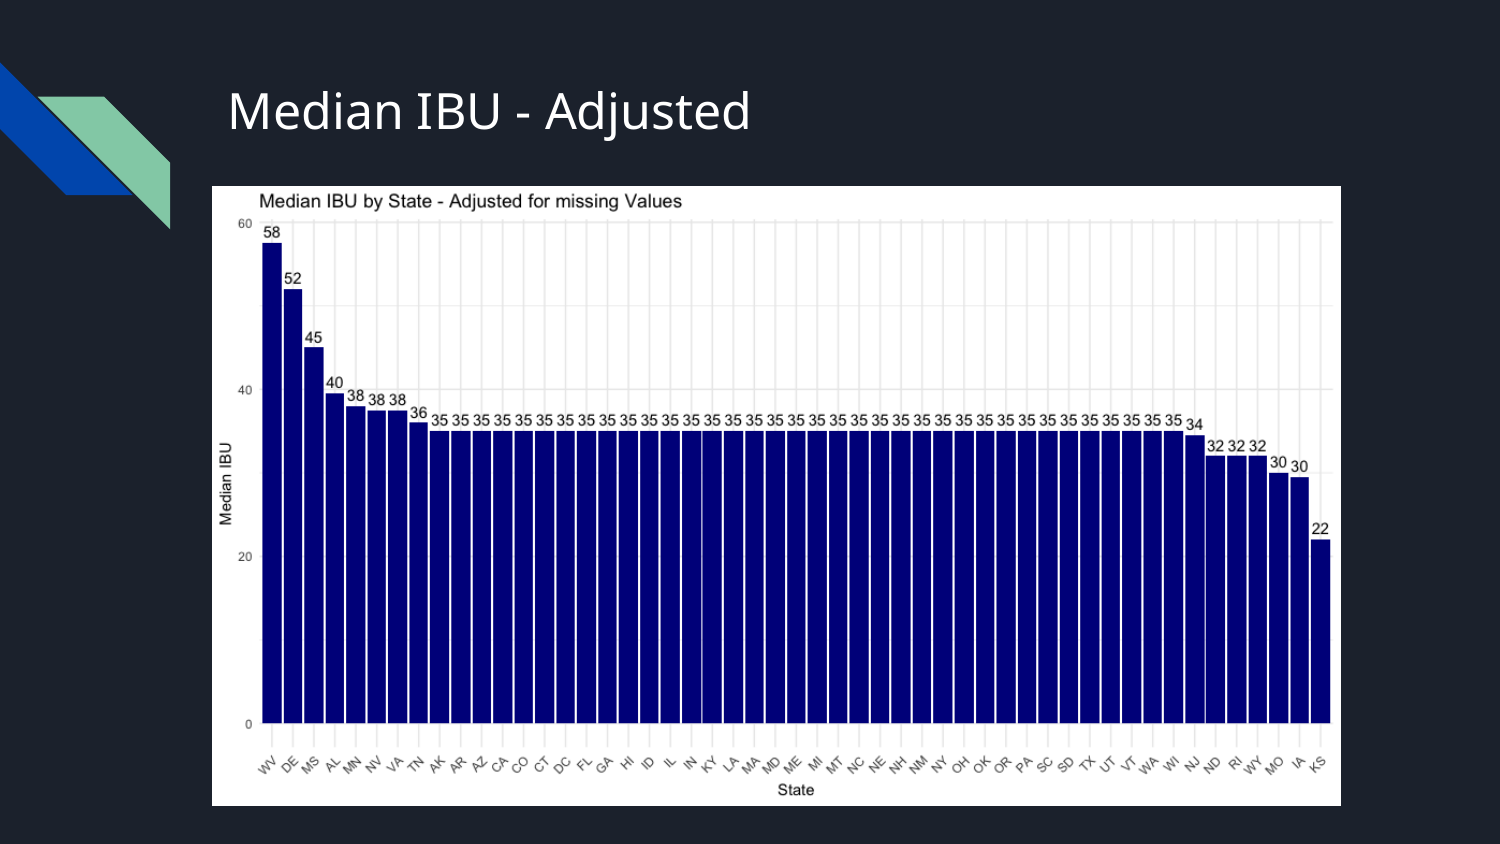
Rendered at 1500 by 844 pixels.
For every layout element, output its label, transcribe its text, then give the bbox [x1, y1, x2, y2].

title Median IBU - Adjusted [212, 64, 1368, 215]
picture [212, 186, 1342, 806]
